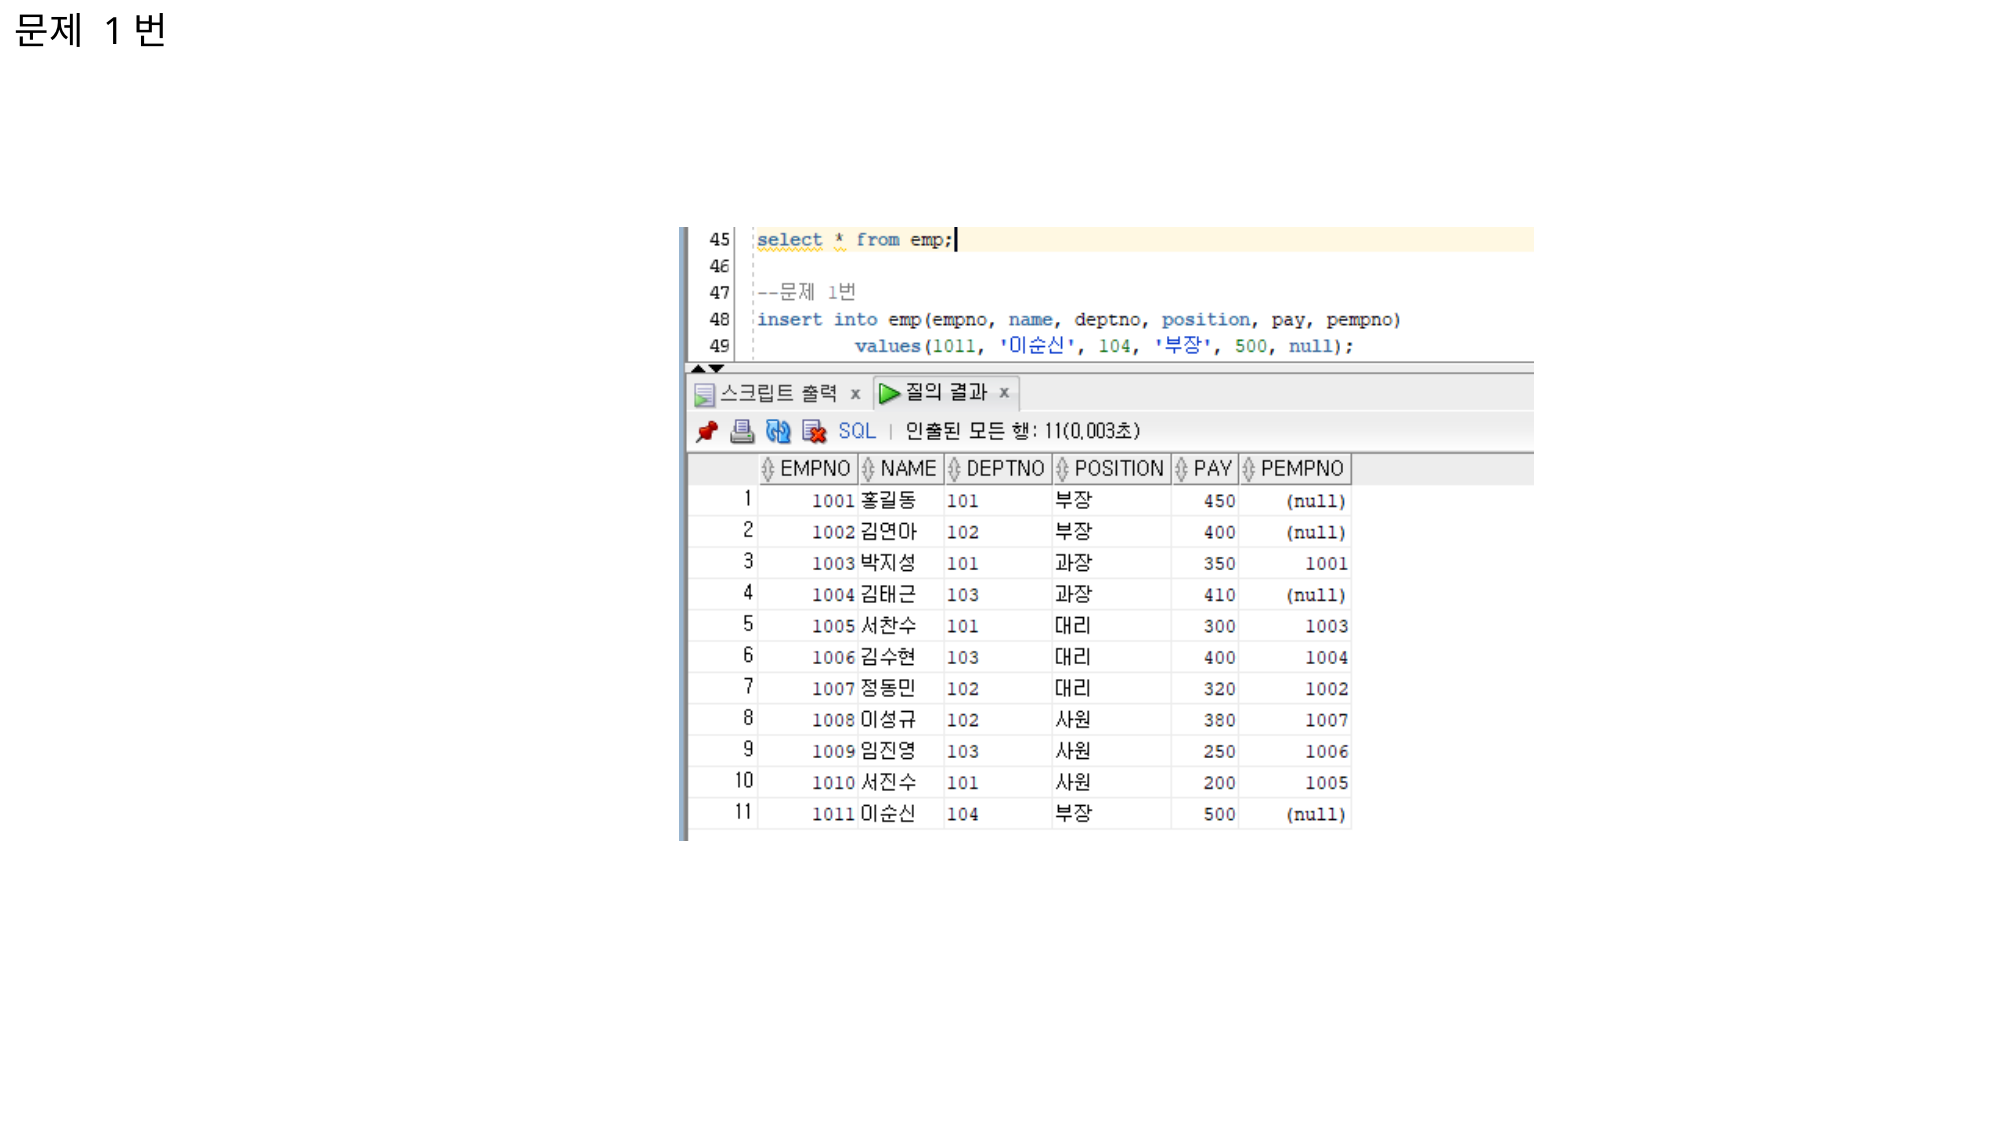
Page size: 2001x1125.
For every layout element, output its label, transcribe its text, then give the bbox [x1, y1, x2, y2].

text_box 문제 1번 [0, 0, 389, 60]
picture [679, 227, 1534, 841]
